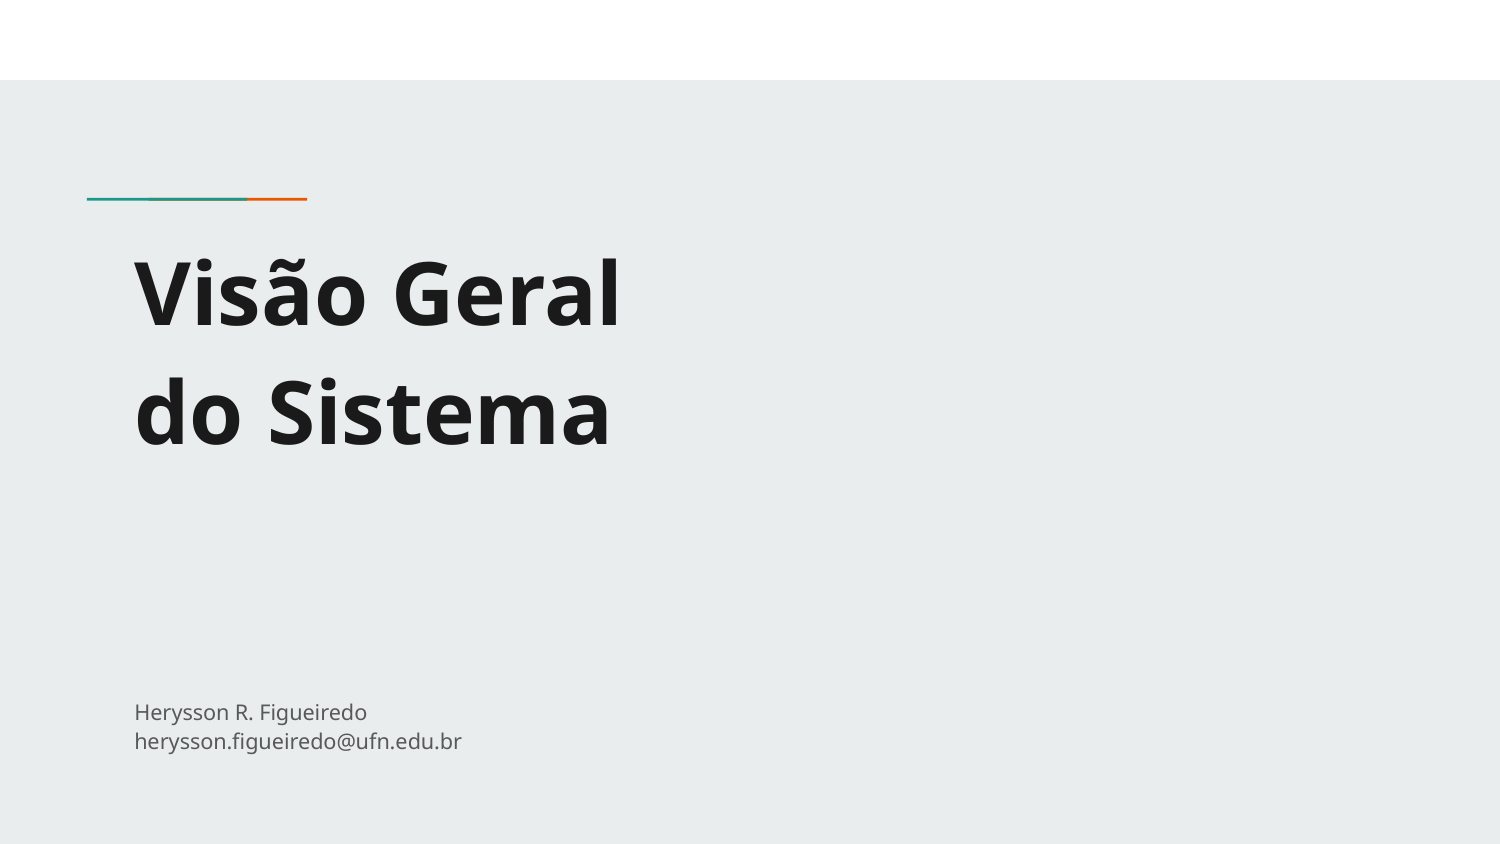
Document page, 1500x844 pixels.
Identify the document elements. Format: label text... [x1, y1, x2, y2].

title Visão Geral do Sistema [119, 216, 1381, 490]
subtitle Herysson R. Figueiredo herysson.figueiredo@ufn.edu.br [119, 682, 1381, 772]
